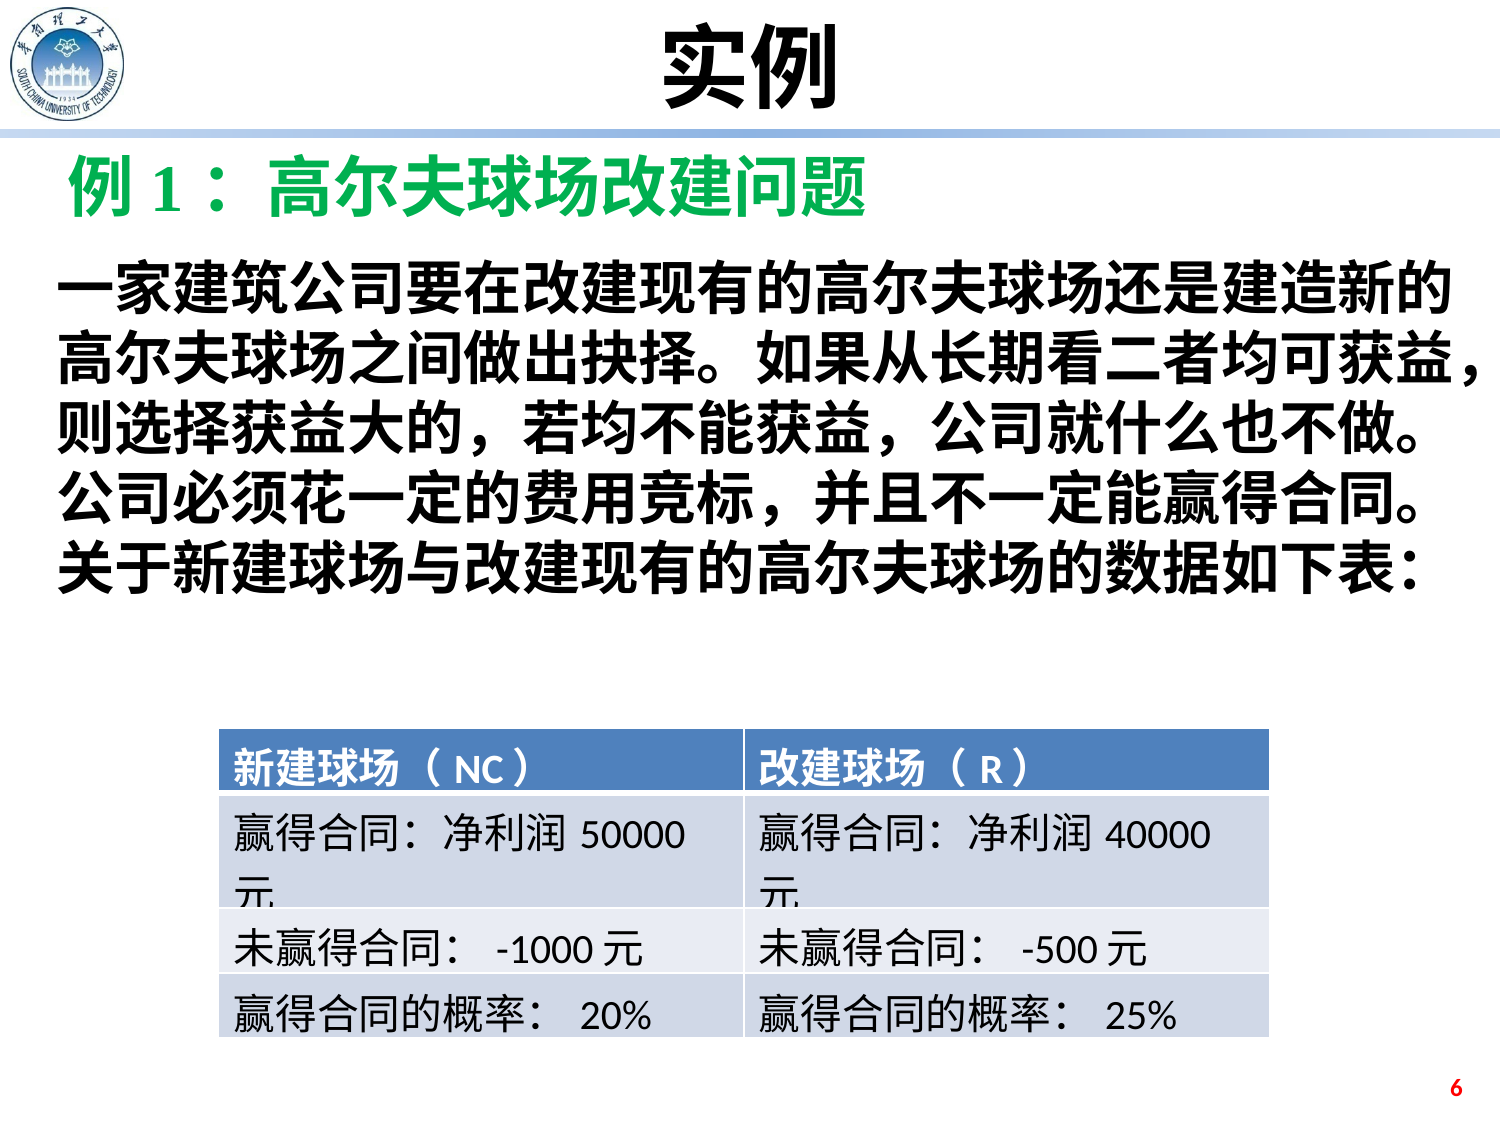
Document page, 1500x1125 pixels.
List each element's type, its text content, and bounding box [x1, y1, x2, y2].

text_box 实例 [0, 2, 1500, 128]
table_cell 赢得合同的概率：25% [745, 974, 1269, 1037]
table_header 改建球场（R） [745, 729, 1269, 790]
table_cell 赢得合同：净利润50000元 [219, 796, 743, 907]
table_cell 未赢得合同：-500元 [745, 909, 1269, 972]
picture [10, 6, 125, 122]
text_box 例1：高尔夫球场改建问题 [53, 137, 916, 232]
text_box [0, 129, 1500, 138]
table_cell 未赢得合同：-1000元 [219, 909, 743, 972]
table_cell 赢得合同的概率：20% [219, 974, 743, 1037]
slide_number 6 [1128, 1056, 1478, 1117]
table_cell 赢得合同：净利润40000元 [745, 796, 1269, 907]
table_header 新建球场（NC） [219, 729, 743, 790]
text_box 一家建筑公司要在改建现有的高尔夫球场还是建造新的高尔夫球场之间做出抉择。如果从长期看二者均可获益，则选择获益大的，若均不能获益，公司就什么也不做。公司必须花一定的费用竞标，并且不一定能赢得合同。关于新建球场与改建现有的高尔夫球场的数据如下表： [41, 243, 1473, 609]
